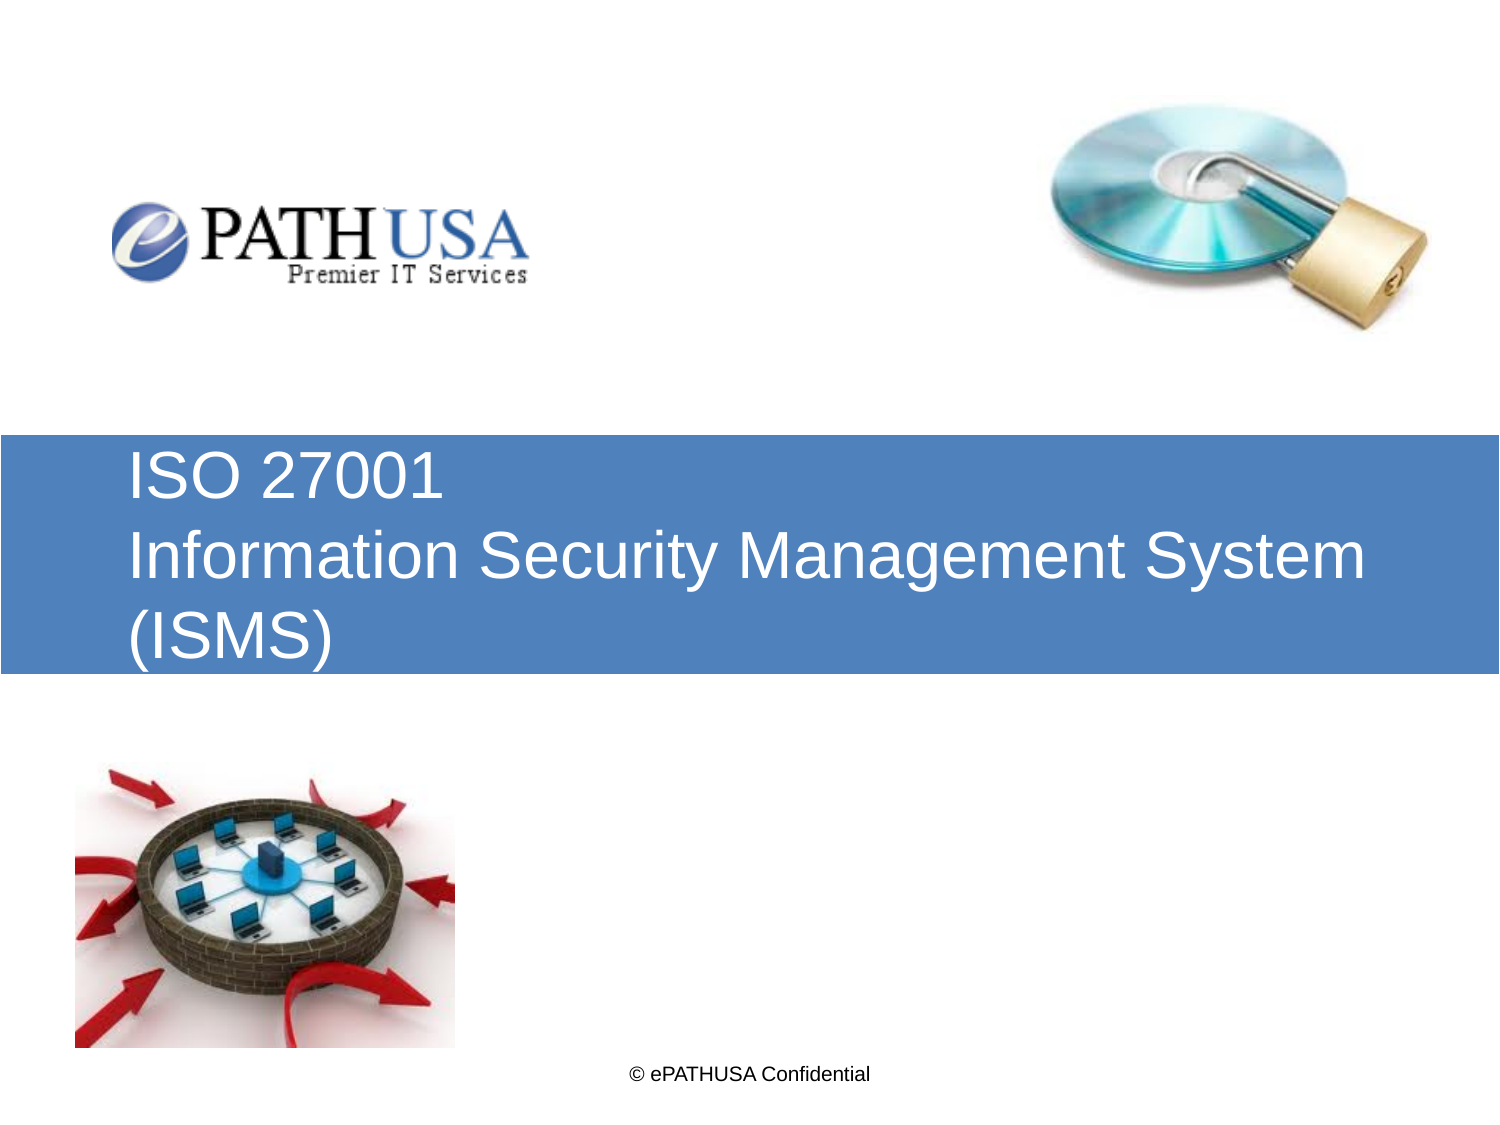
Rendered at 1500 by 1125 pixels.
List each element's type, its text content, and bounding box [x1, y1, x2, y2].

footer © ePATHUSA Confidential [512, 1042, 988, 1103]
title ISO 27001 Information Security Management System (ISMS) [112, 431, 1388, 673]
picture [1037, 95, 1432, 342]
picture [112, 200, 533, 287]
picture [74, 762, 455, 1048]
